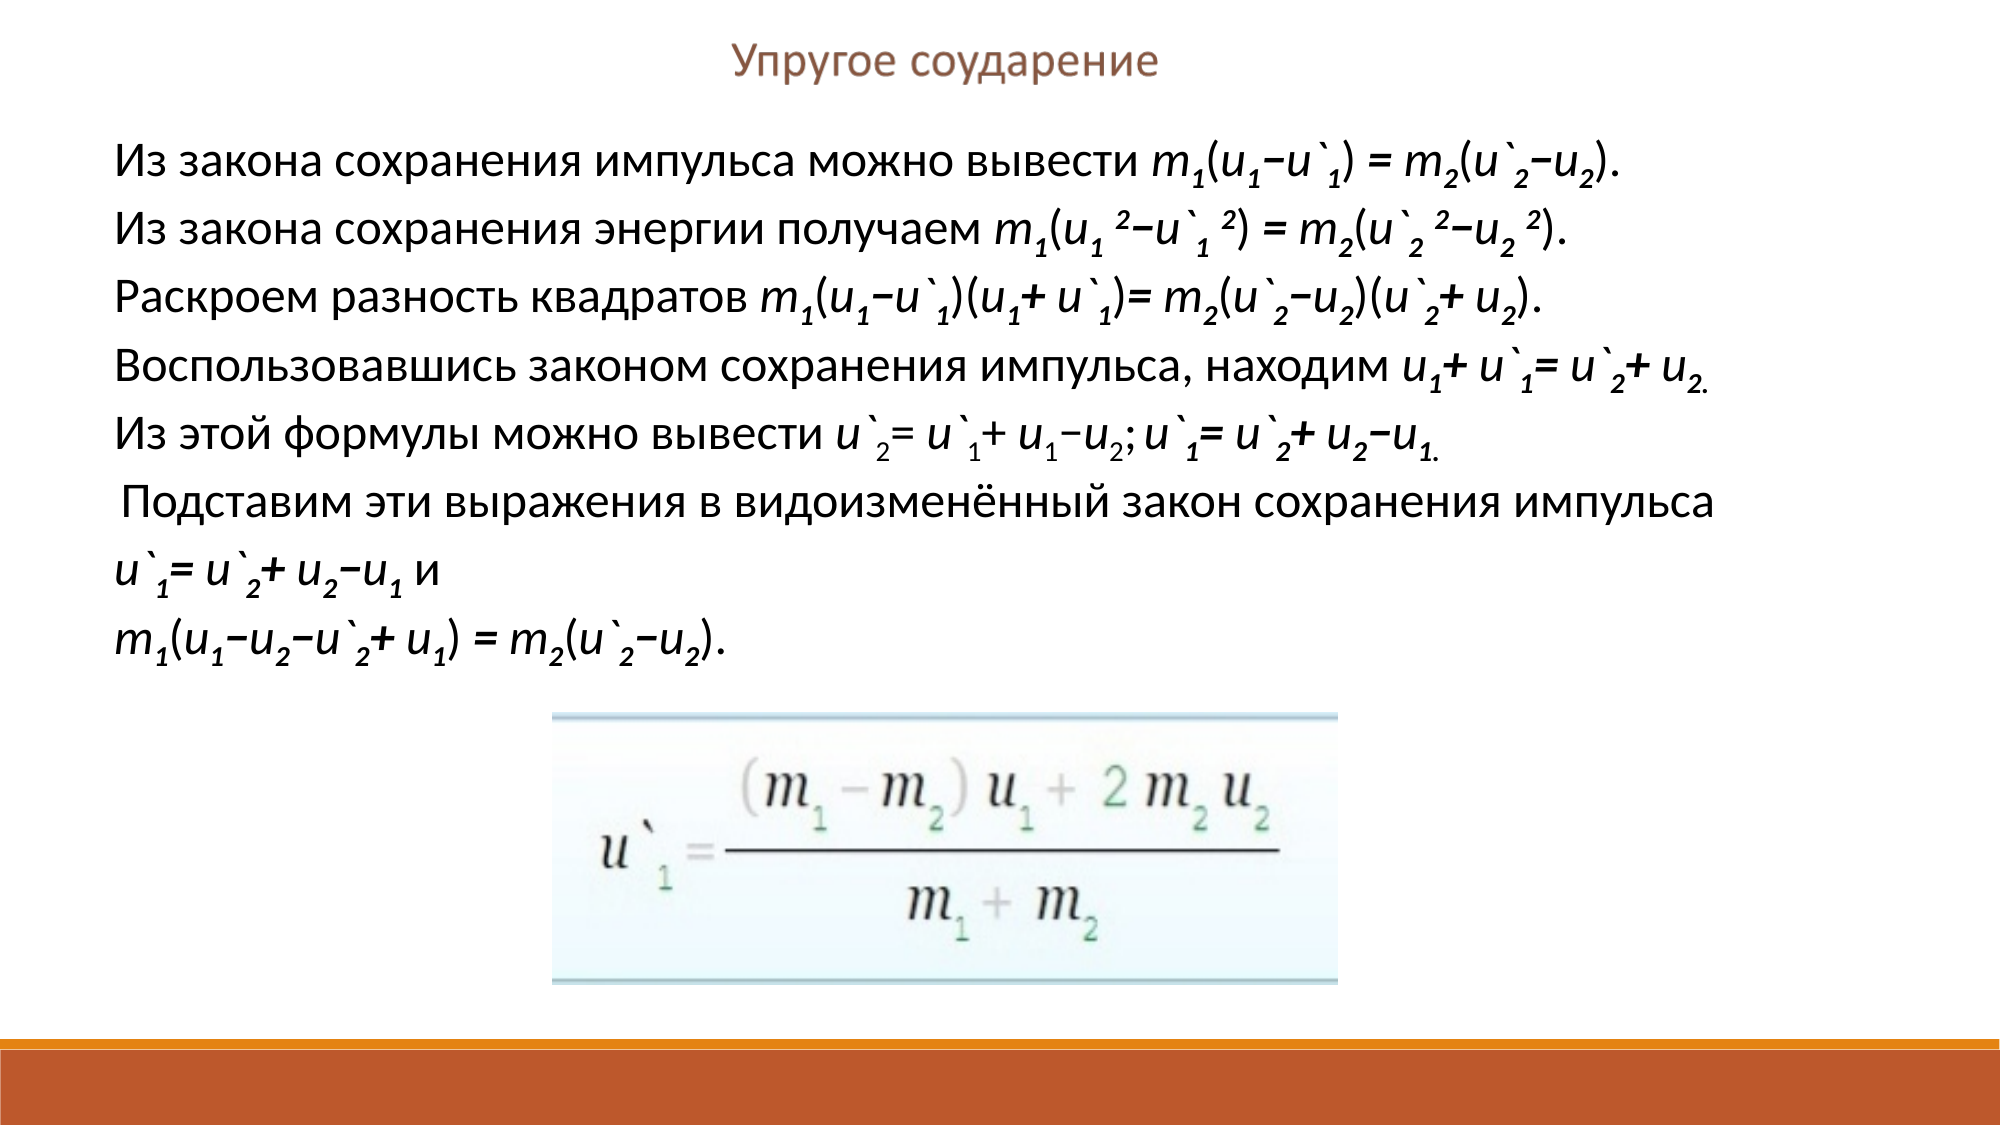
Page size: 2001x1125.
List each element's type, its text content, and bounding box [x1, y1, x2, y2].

picture [551, 711, 1339, 986]
picture [700, 13, 1190, 120]
text_box Из закона сохранения импульса можно вывести m1(u1−u`1) = m2(u`2−u2). Из закона сохранения энергии получаем m1(u1 2−u`1 2) = m2(u`2 2−u2 2). Раскроем разность квадратов m1(u1−u`1)(u1+ u`1)= m2(u`2−u2)(u`2+ u2). Воспользовавшись законом сохранения импульса, находим u1+ u`1= u`2+ u2. Из этой формулы можно вывести u`2= u`1+ u1−u2; u`1= u`2+ u2−u1. Подставим эти выражения в видоизменённый закон сохранения импульса u`1= u`2+ u2−u1 и m1(u1−u2−u`2+ u1) = m2(u`2−u2). [99, 118, 1881, 680]
